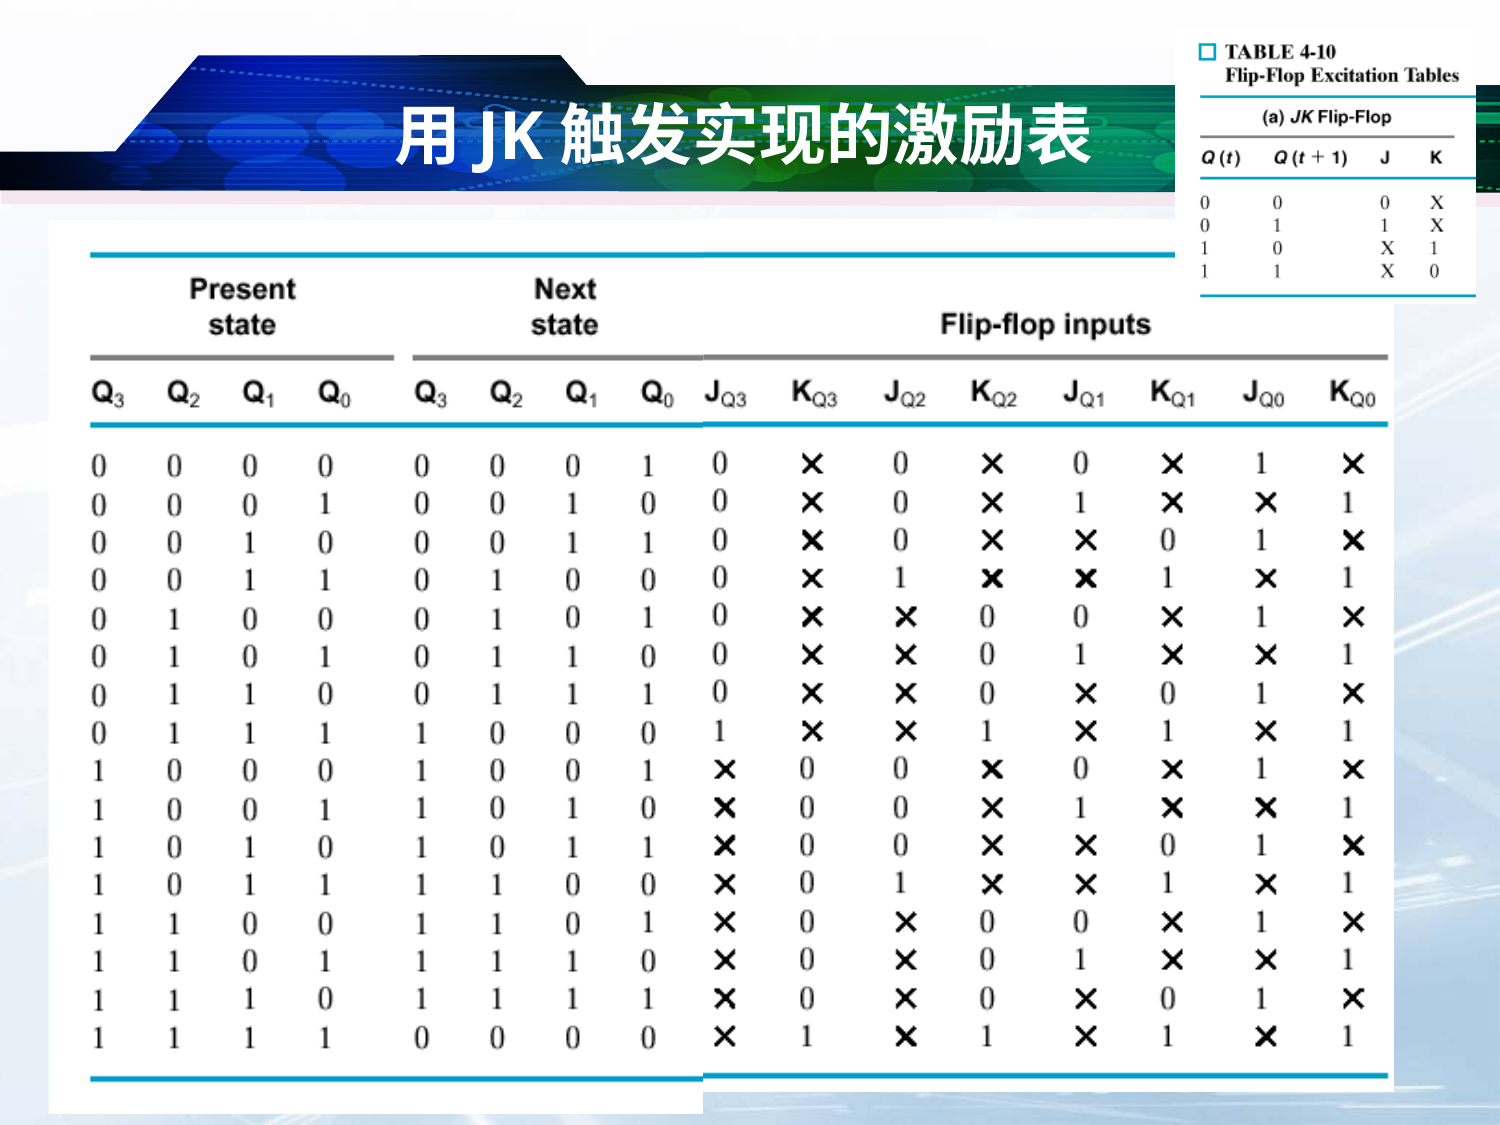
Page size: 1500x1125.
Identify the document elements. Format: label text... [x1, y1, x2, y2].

title 用JK触发实现的激励表 [99, 94, 1169, 172]
picture [0, 0, 1500, 1125]
